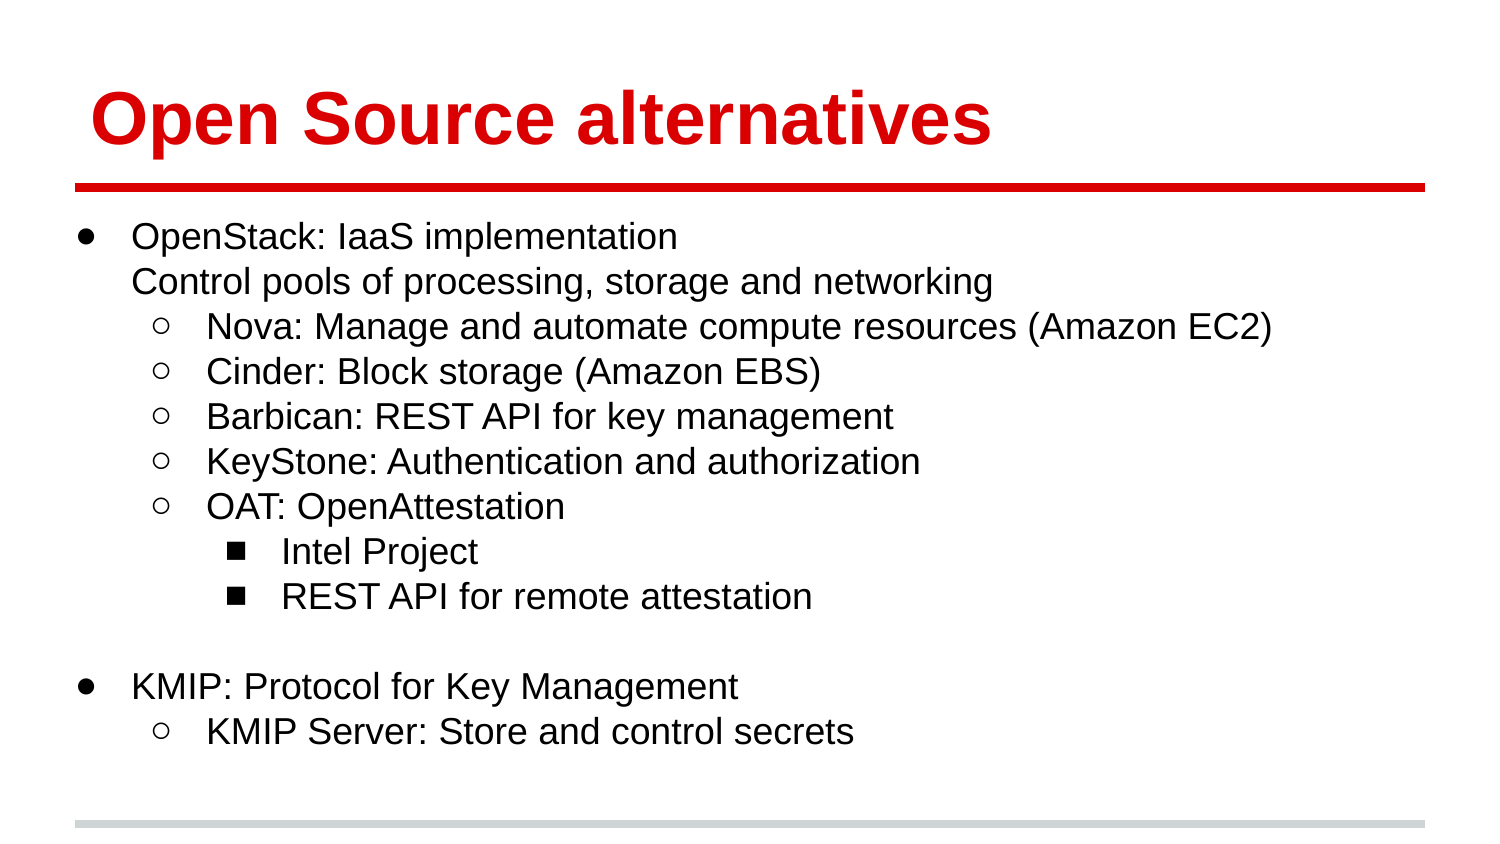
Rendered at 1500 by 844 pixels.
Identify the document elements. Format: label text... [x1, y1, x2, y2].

list OpenStack: IaaS implementation Control pools of processing, storage and networking Nova: Manage and automate compute resources (Amazon EC2) Cinder: Block storage (Amazon EBS) Barbican: REST API for key management KeyStone: Authentication and authorization OAT: OpenAttestation Intel Project REST API for remote attestation KMIP: Protocol for Key Management KMIP Server: Store and control secrets [41, 196, 1455, 808]
title Open Source alternatives [75, 33, 1425, 175]
